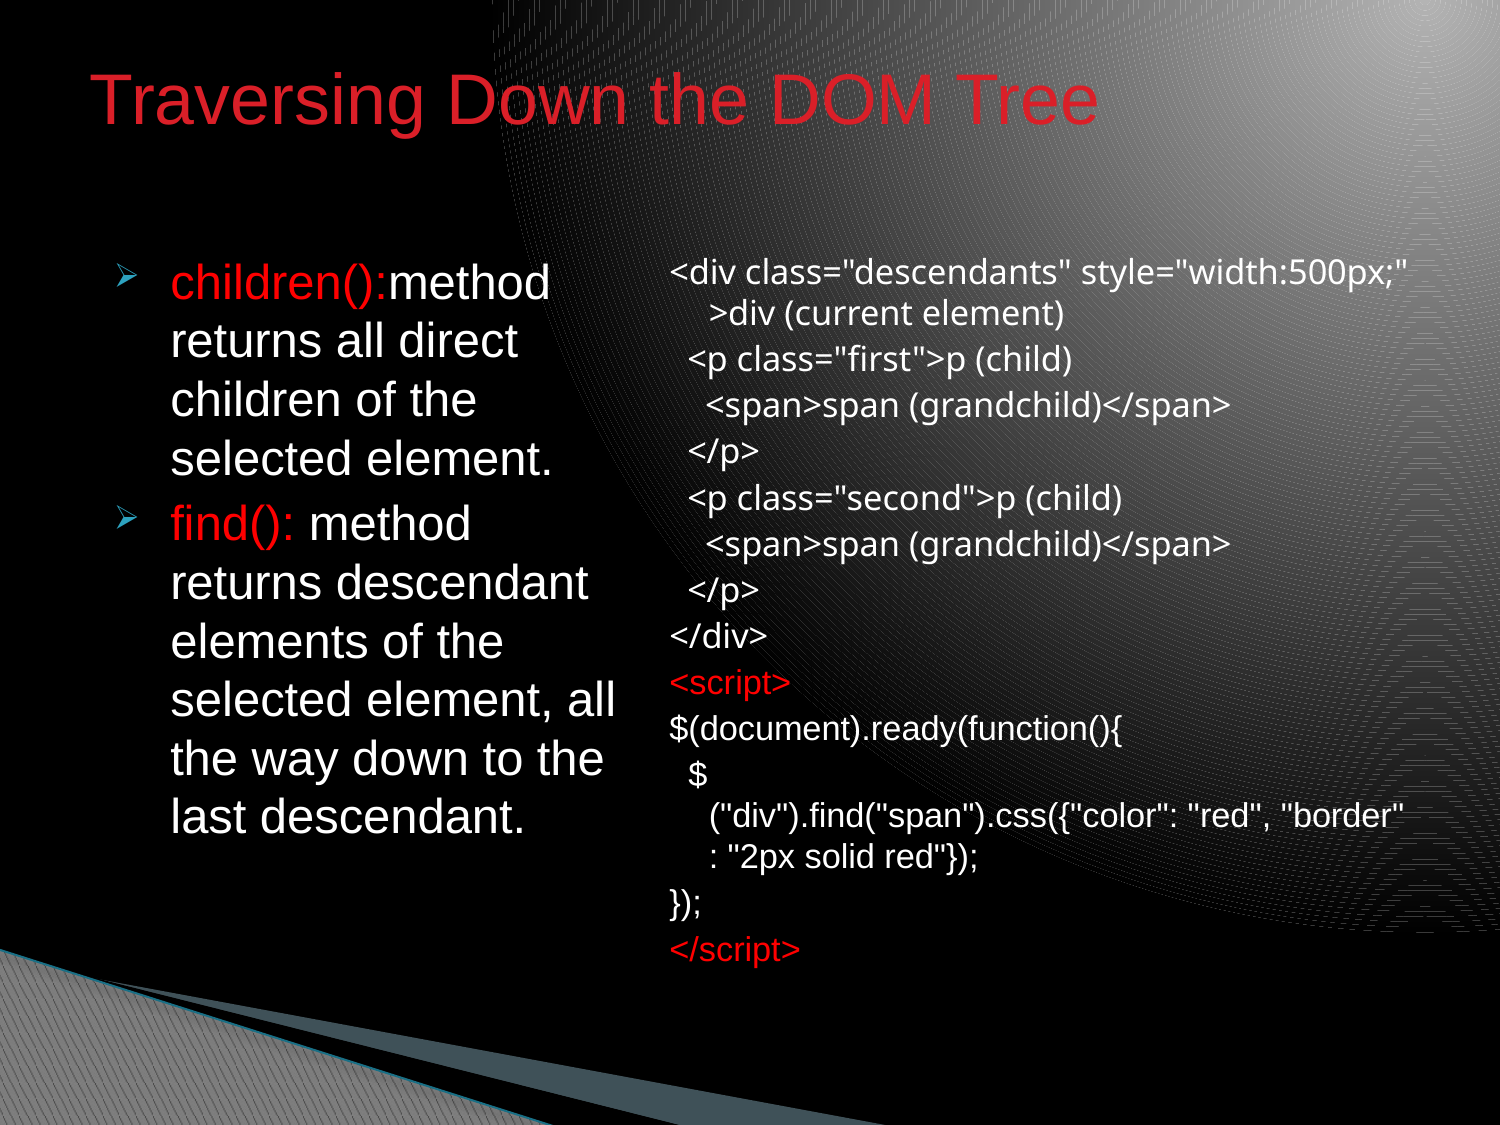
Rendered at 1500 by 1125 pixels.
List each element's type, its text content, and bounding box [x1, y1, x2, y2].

list children():method returns all direct children of the selected element. find(): method returns descendant elements of the selected element, all the way down to the last descendant. [75, 243, 637, 986]
picture [0, 952, 543, 1125]
title Traversing Down the DOM Tree [75, 45, 1425, 233]
list <div class="descendants" style="width:500px;">div (current element) <p class="first">p (child) <span>span (grandchild)</span> </p> <p class="second">p (child) <span>span (grandchild)</span> </p> </div> <script> $(document).ready(function(){ $("div").find("span").css({"color": "red", "border": "2px solid red"}); }); </script> [637, 243, 1425, 986]
